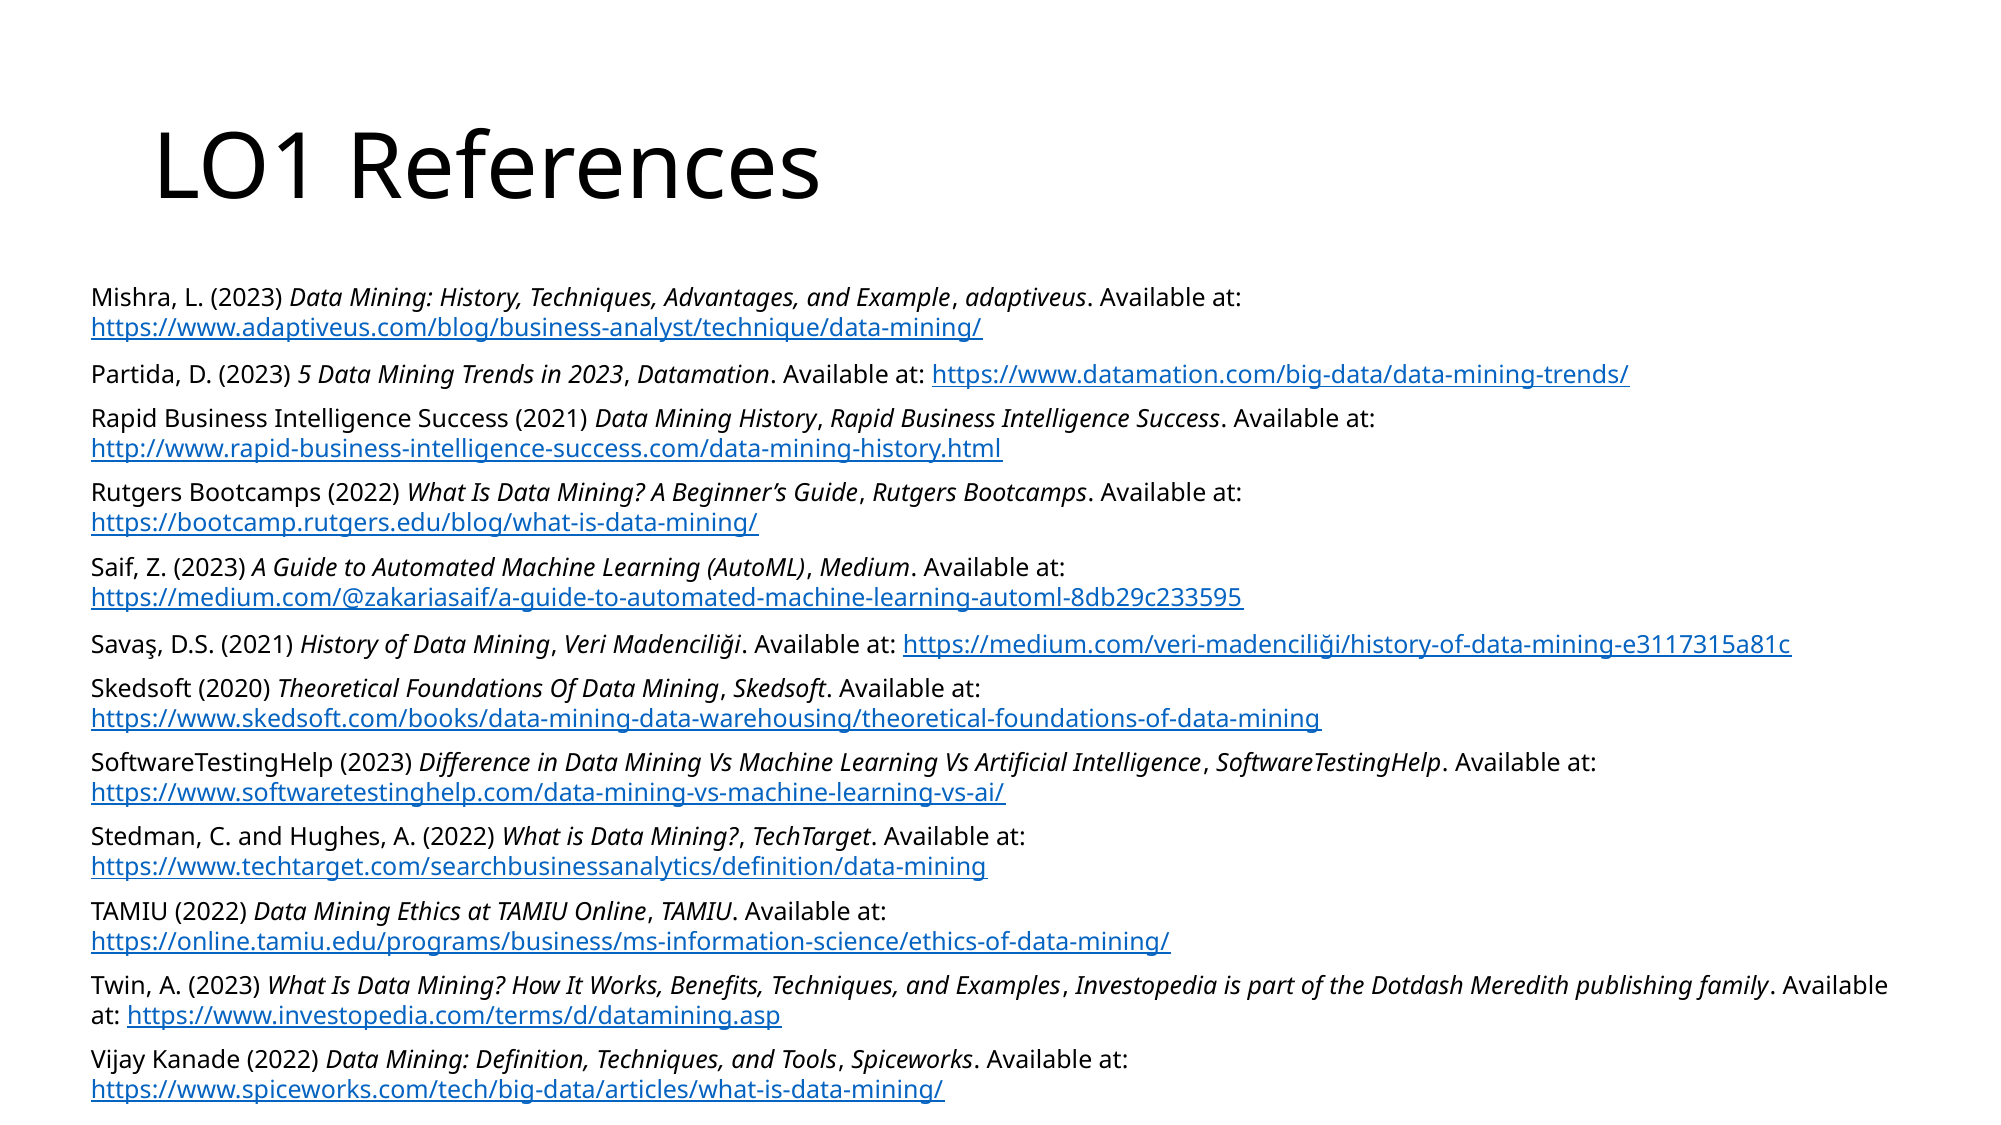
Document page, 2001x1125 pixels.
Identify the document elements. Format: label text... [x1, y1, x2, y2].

list Mishra, L. (2023) Data Mining: History, Techniques, Advantages, and Example, adaptiveus. Available at: https://www.adaptiveus.com/blog/business-analyst/technique/data-mining/ Partida, D. (2023) 5 Data Mining Trends in 2023, Datamation. Available at: https://www.datamation.com/big-data/data-mining-trends/ Rapid Business Intelligence Success (2021) Data Mining History, Rapid Business Intelligence Success. Available at: http://www.rapid-business-intelligence-success.com/data-mining-history.html Rutgers Bootcamps (2022) What Is Data Mining? A Beginner’s Guide, Rutgers Bootcamps. Available at: https://bootcamp.rutgers.edu/blog/what-is-data-mining/ Saif, Z. (2023) A Guide to Automated Machine Learning (AutoML), Medium. Available at: https://medium.com/@zakariasaif/a-guide-to-automated-machine-learning-automl-8db29c233595 Savaş, D.S. (2021) History of Data Mining, Veri Madenciliği. Available at: https://medium.com/veri-madenciliği/history-of-data-mining-e3117315a81c Skedsoft (2020) Theoretical Foundations Of Data Mining, Skedsoft. Available at: https://www.skedsoft.com/books/data-mining-data-warehousing/theoretical-foundations-of-data-mining SoftwareTestingHelp (2023) Difference in Data Mining Vs Machine Learning Vs Artificial Intelligence, SoftwareTestingHelp. Available at: https://www.softwaretestinghelp.com/data-mining-vs-machine-learning-vs-ai/ Stedman, C. and Hughes, A. (2022) What is Data Mining?, TechTarget. Available at: https://www.techtarget.com/searchbusinessanalytics/definition/data-mining TAMIU (2022) Data Mining Ethics at TAMIU Online, TAMIU. Available at: https://online.tamiu.edu/programs/business/ms-information-science/ethics-of-data-mining/ Twin, A. (2023) What Is Data Mining? How It Works, Benefits, Techniques, and Examples, Investopedia is part of the Dotdash Meredith publishing family. Available at: https://www.investopedia.com/terms/d/datamining.asp Vijay Kanade (2022) Data Mining: Definition, Techniques, and Tools, Spiceworks. Available at: https://www.spiceworks.com/tech/big-data/articles/what-is-data-mining/ Wolff, R. (2022) 10 Best Data Mining Tools in 2022, MonkeyLearn Blog. Available at: https://monkeylearn.com/blog/data-mining-tools/ [75, 277, 1925, 992]
title LO1 References [137, 59, 1863, 277]
